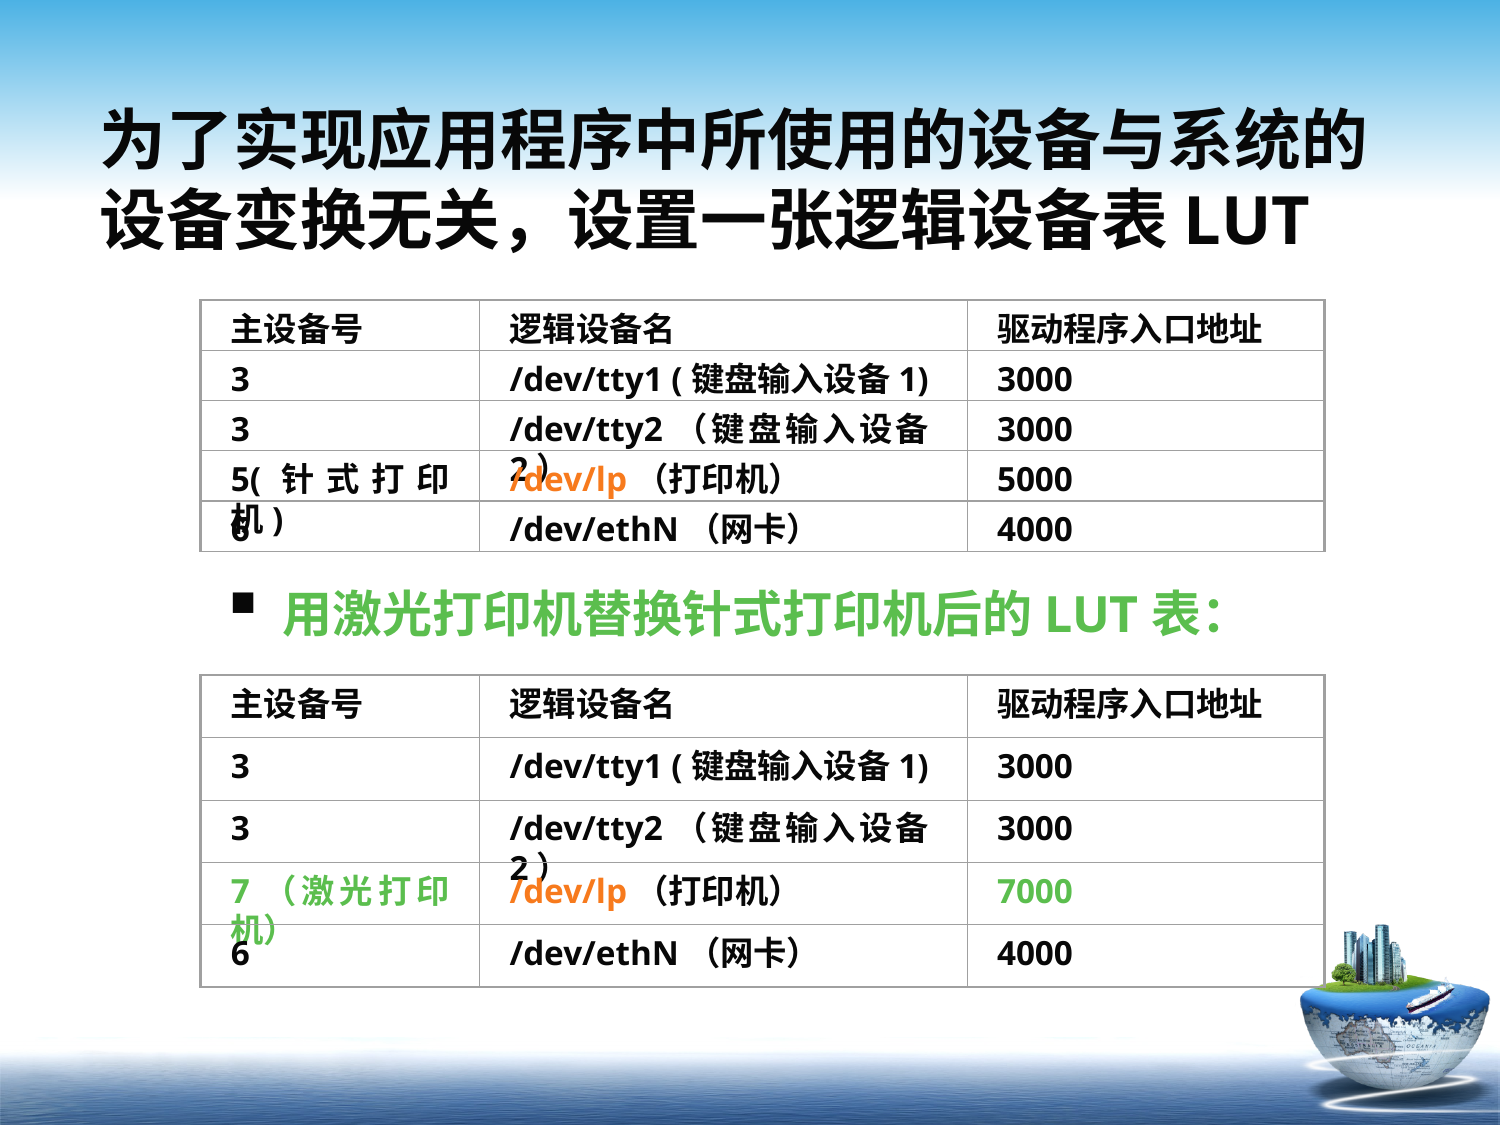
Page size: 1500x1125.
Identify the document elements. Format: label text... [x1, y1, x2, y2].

list 为了实现应用程序中所使用的设备与系统的设备变换无关，设置一张逻辑设备表LUT [84, 89, 1439, 276]
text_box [199, 674, 1325, 988]
text_box 用激光打印机替换针式打印机后的LUT表： [212, 574, 1388, 650]
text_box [199, 299, 1325, 552]
picture [0, 920, 1500, 1125]
